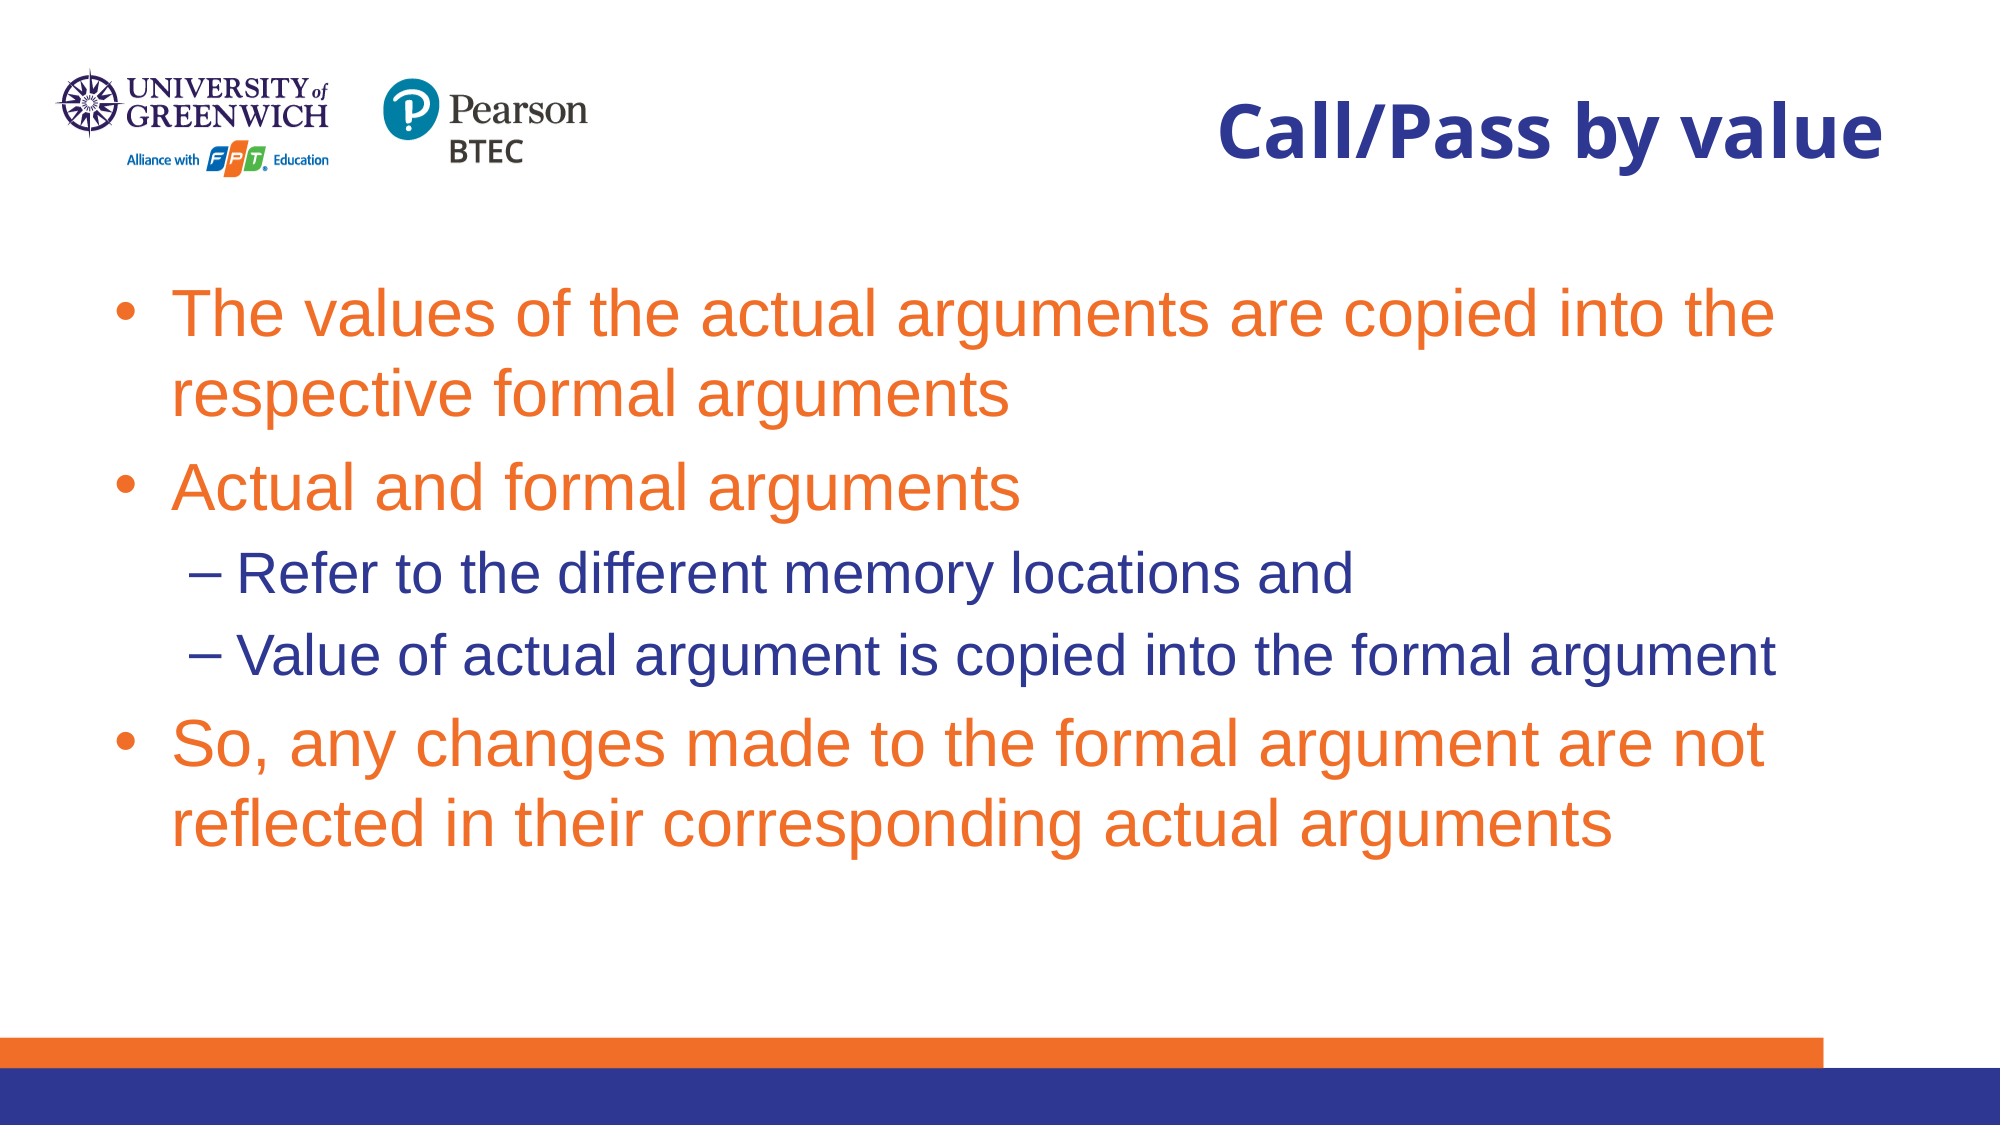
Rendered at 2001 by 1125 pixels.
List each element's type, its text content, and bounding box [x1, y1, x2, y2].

list The values of the actual arguments are copied into the respective formal arguments Actual and formal arguments Refer to the different memory locations and Value of actual argument is copied into the formal argument So, any changes made to the formal argument are not reflected in their corresponding actual arguments [99, 262, 1900, 1005]
title Call/Pass by value [894, 76, 1900, 209]
picture [0, 0, 2000, 1125]
